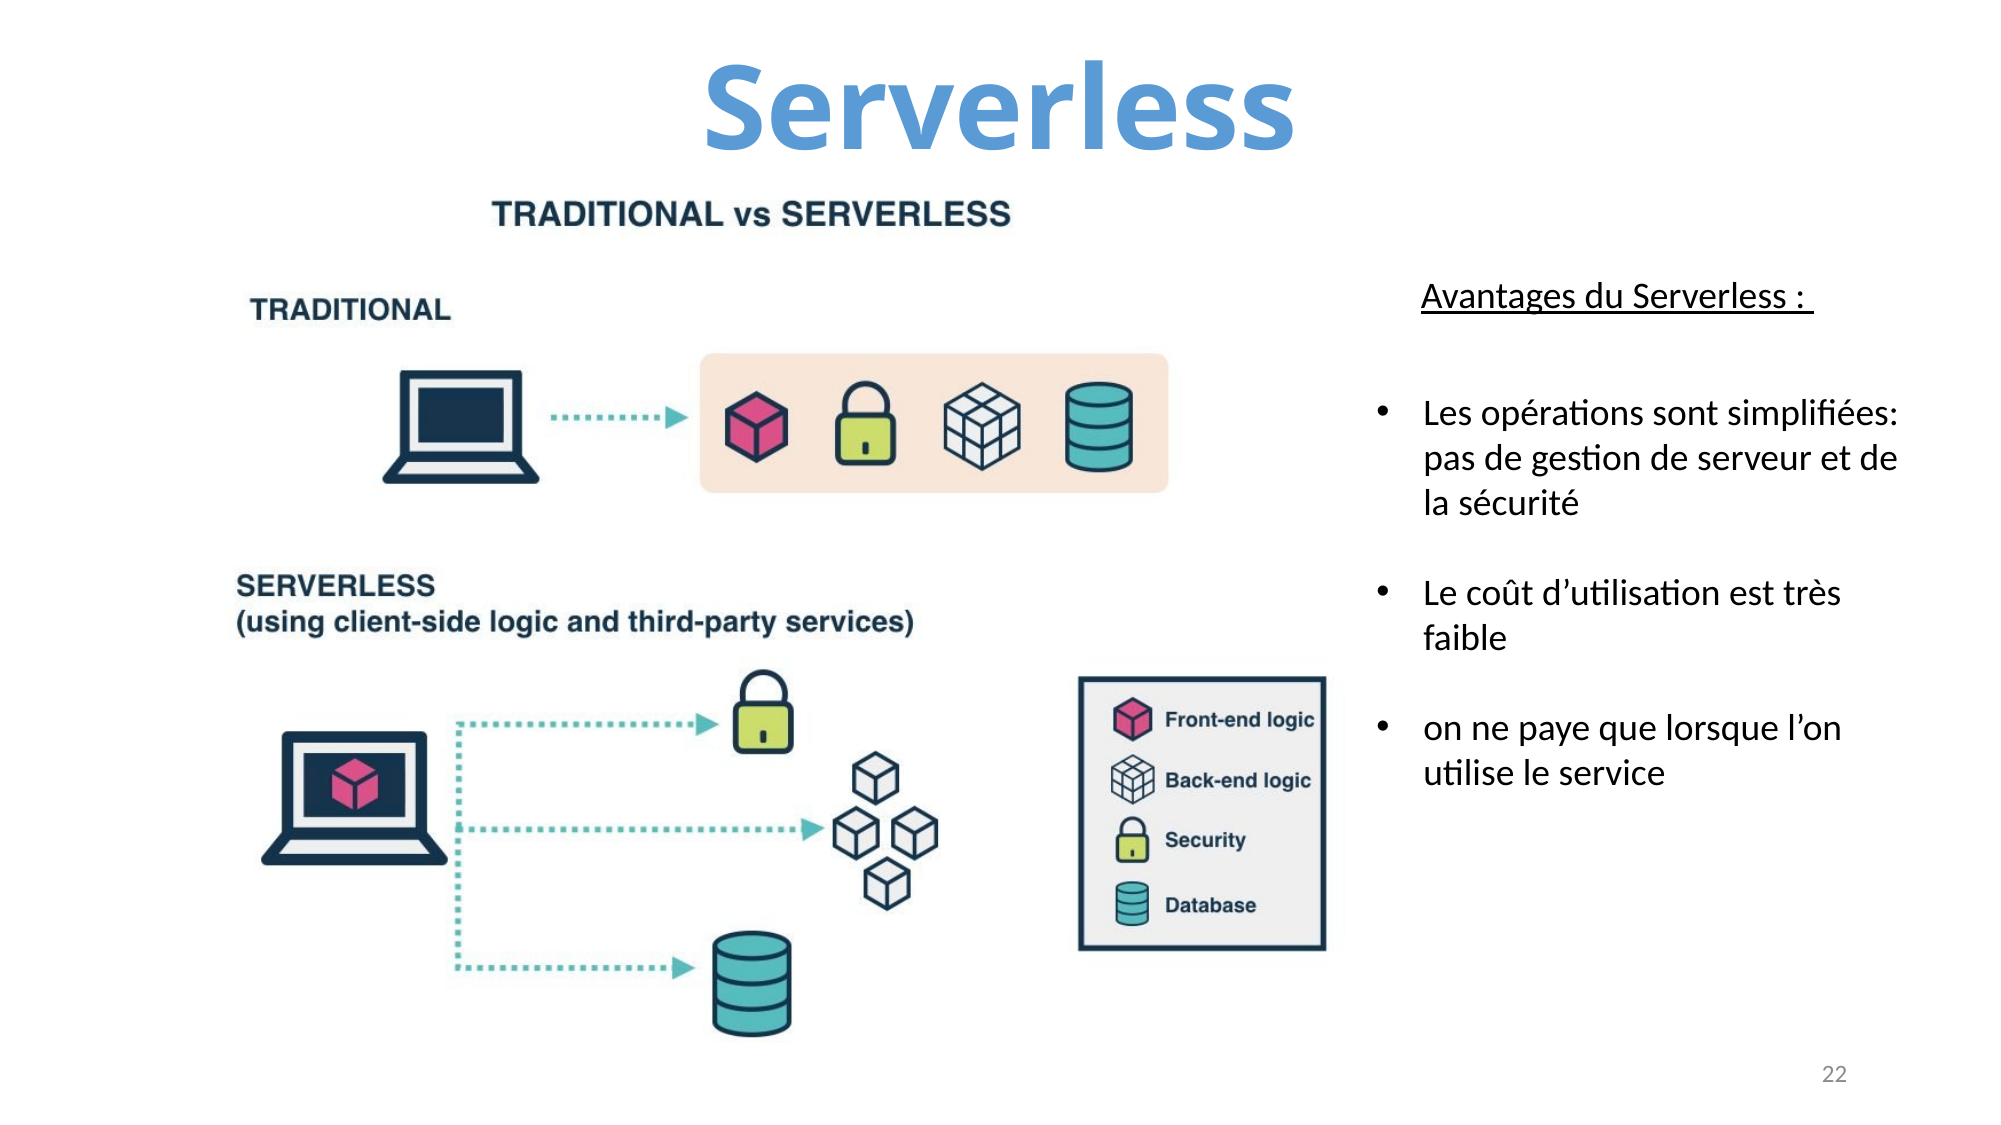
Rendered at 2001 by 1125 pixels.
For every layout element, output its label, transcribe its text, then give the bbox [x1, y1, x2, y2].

slide_number 22 [1412, 1042, 1863, 1103]
text_box Avantages du Serverless : [1406, 263, 1869, 324]
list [189, 163, 1362, 1043]
text_box Les opérations sont simplifiées: pas de gestion de serveur et de la sécurité Le coût d’utilisation est très faible on ne paye que lorsque l’on utilise le service [1362, 380, 1949, 891]
title Serverless [137, 3, 1863, 221]
